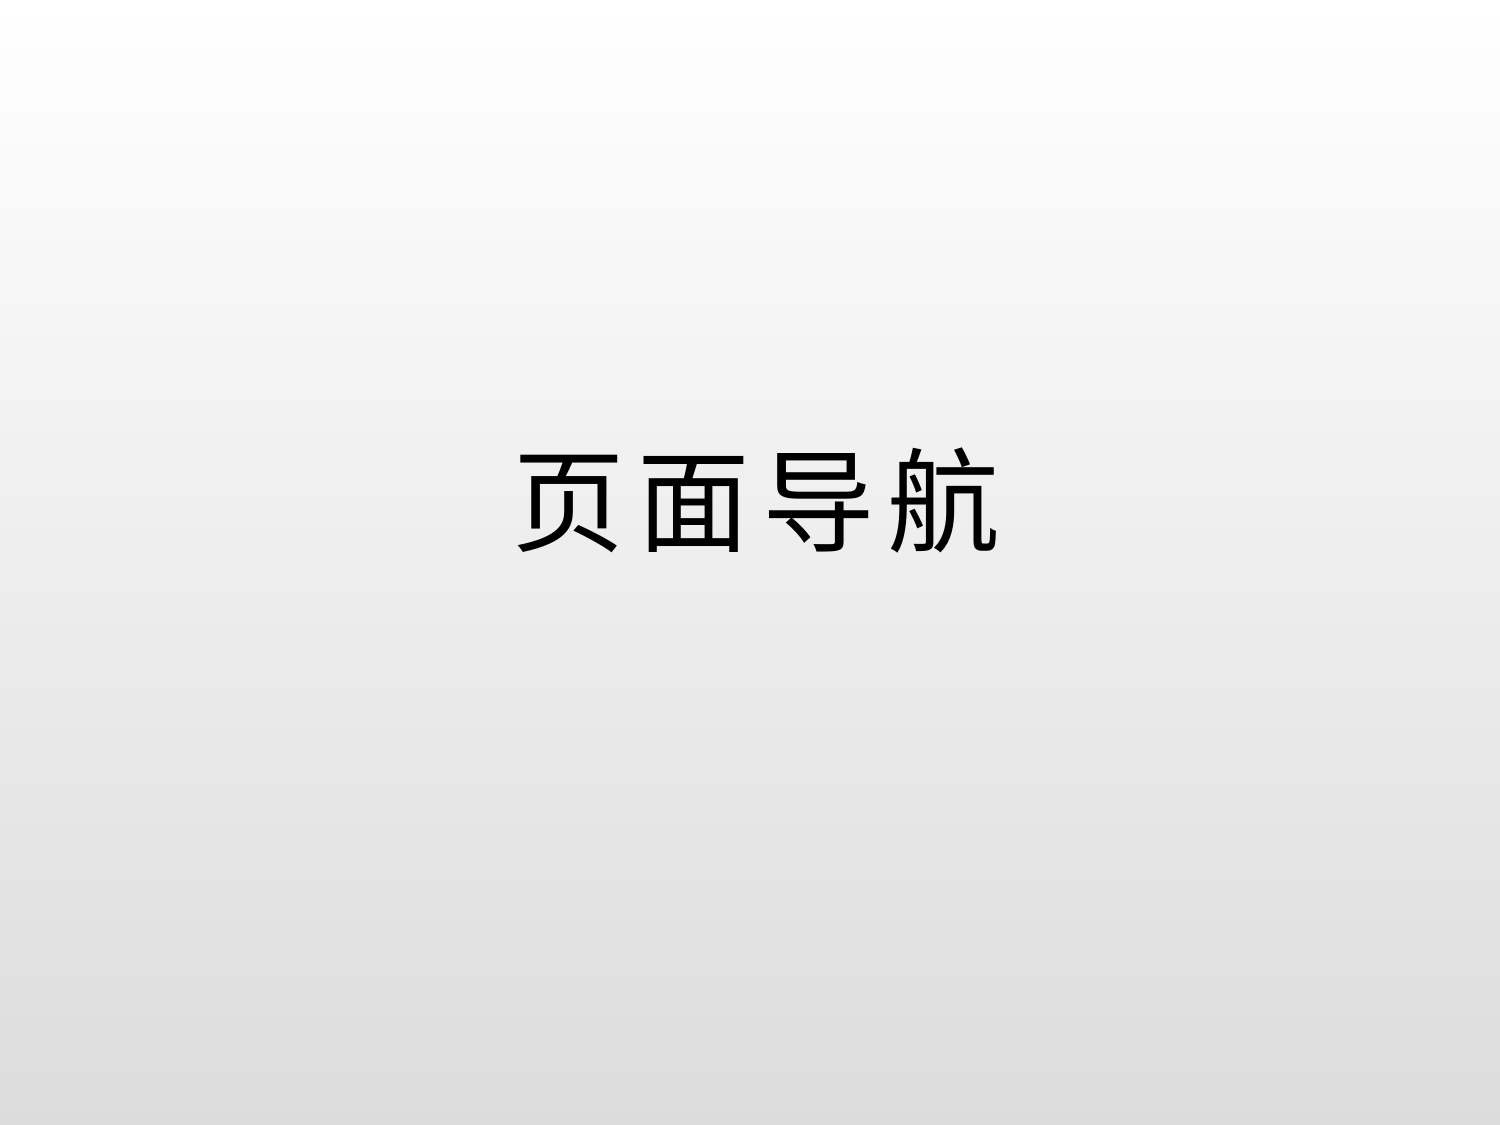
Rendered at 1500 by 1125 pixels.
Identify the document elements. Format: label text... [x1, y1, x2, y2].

title 页面导航 [82, 424, 1418, 573]
